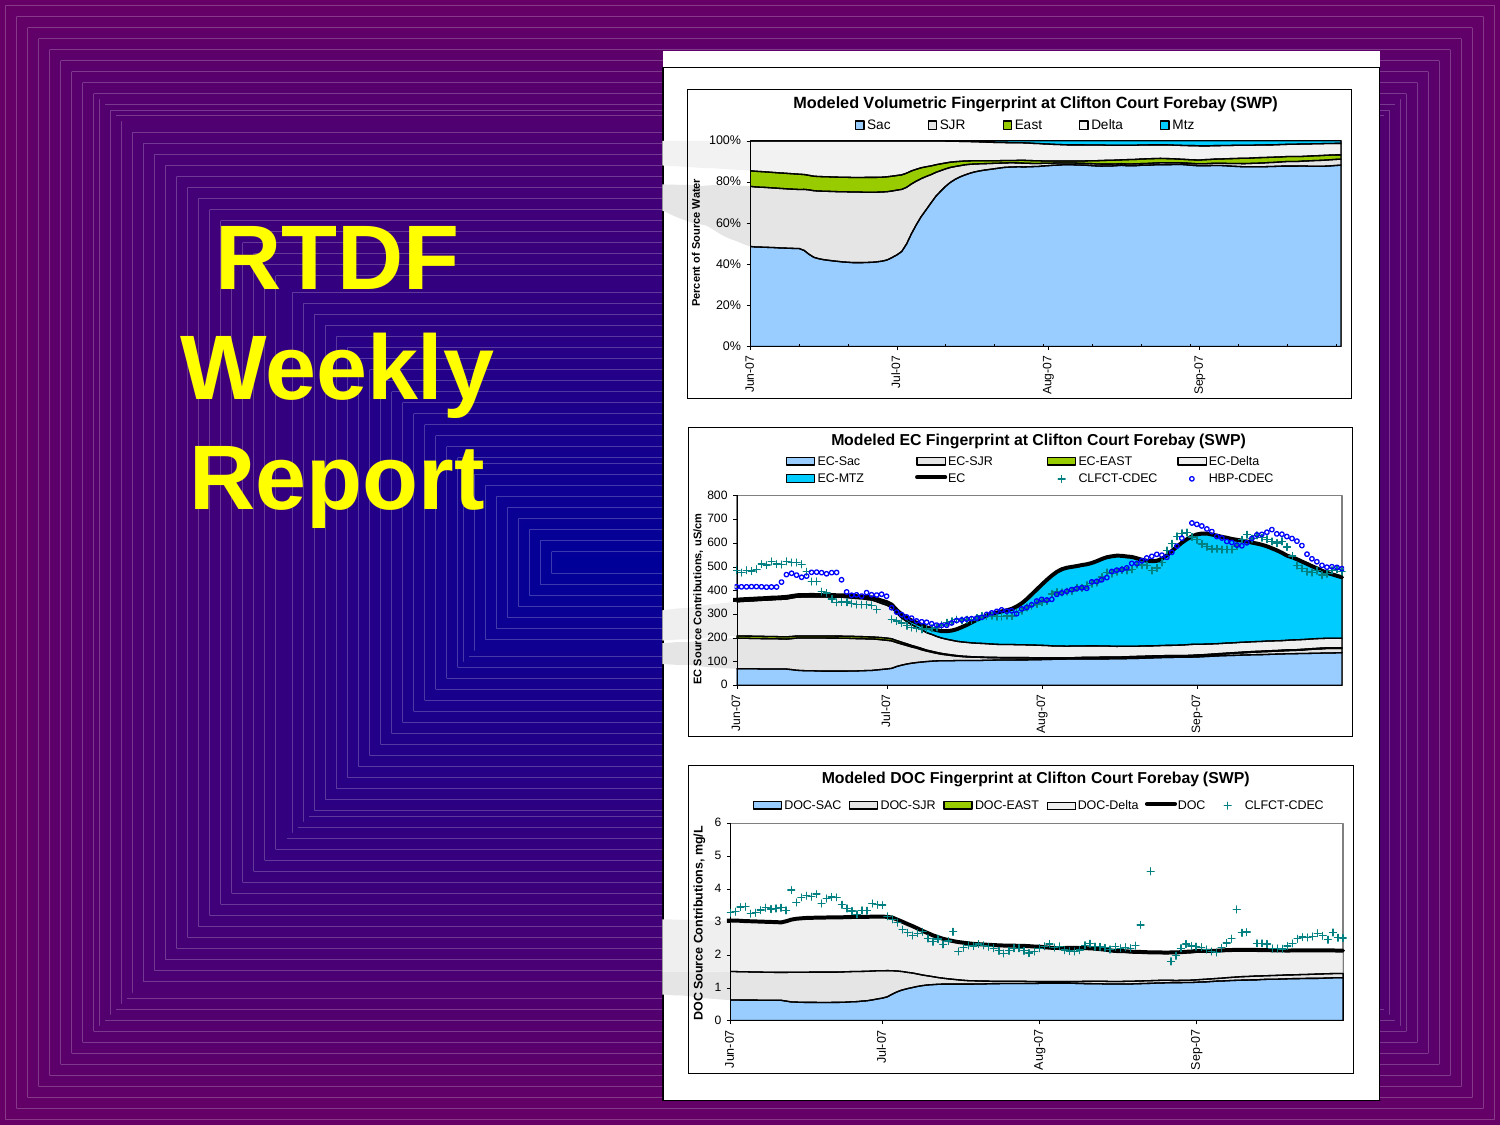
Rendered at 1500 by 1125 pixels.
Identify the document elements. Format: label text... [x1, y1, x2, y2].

title RTDF Weekly Report [62, 124, 613, 601]
picture [662, 49, 1381, 1102]
